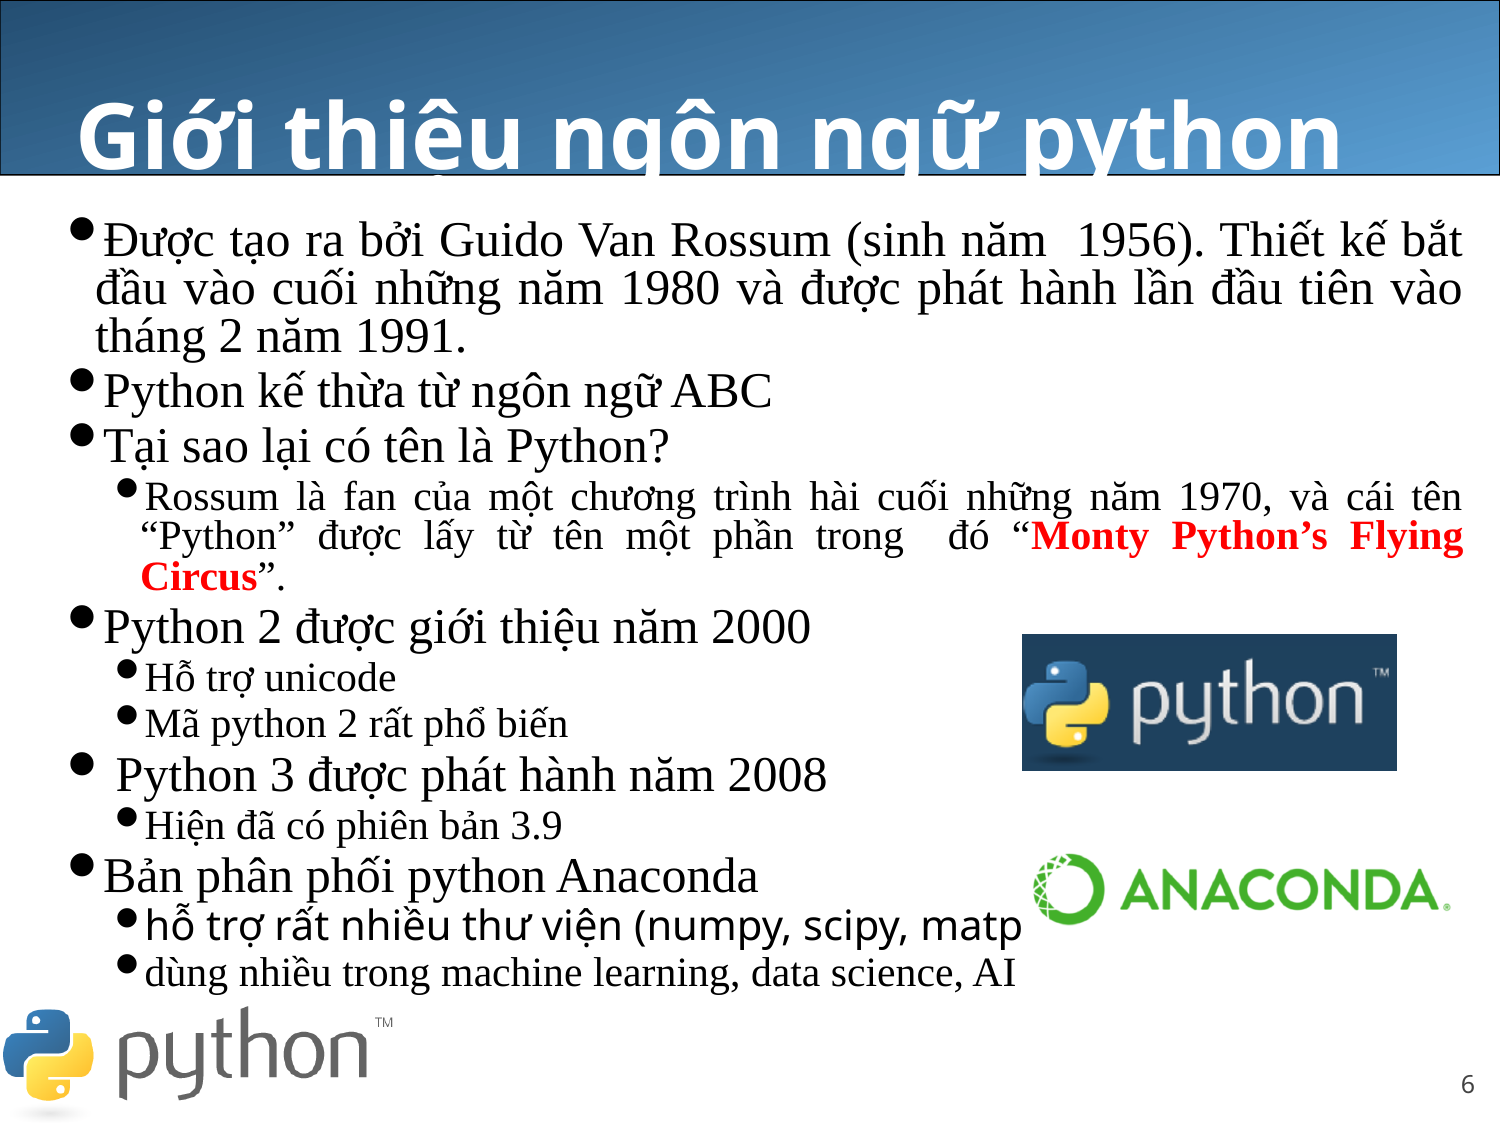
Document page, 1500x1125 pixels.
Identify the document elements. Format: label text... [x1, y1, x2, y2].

picture [0, 999, 402, 1123]
picture [1022, 829, 1462, 966]
title Giới thiệu ngôn ngữ python [75, 0, 1425, 188]
picture [1021, 634, 1397, 771]
list Được tạo ra bởi Guido Van Rossum (sinh năm 1956). Thiết kế bắt đầu vào cuối những năm 1980 và được phát hành lần đầu tiên vào tháng 2 năm 1991. Python kế thừa từ ngôn ngữ ABC Tại sao lại có tên là Python? Rossum là fan của một chương trình hài cuối những năm 1970, và cái tên “Python” được lấy từ tên một phần trong đó “Monty Python’s Flying Circus”. Python 2 được giới thiệu năm 2000 Hỗ trợ unicode Mã python 2 rất phổ biến Python 3 được phát hành năm 2008 Hiện đã có phiên bản 3.9 Bản phân phối python Anaconda hỗ trợ rất nhiều thư viện (numpy, scipy, matplotlib , sklearn) dùng nhiều trong machine learning, data science, AI [50, 212, 1475, 1025]
